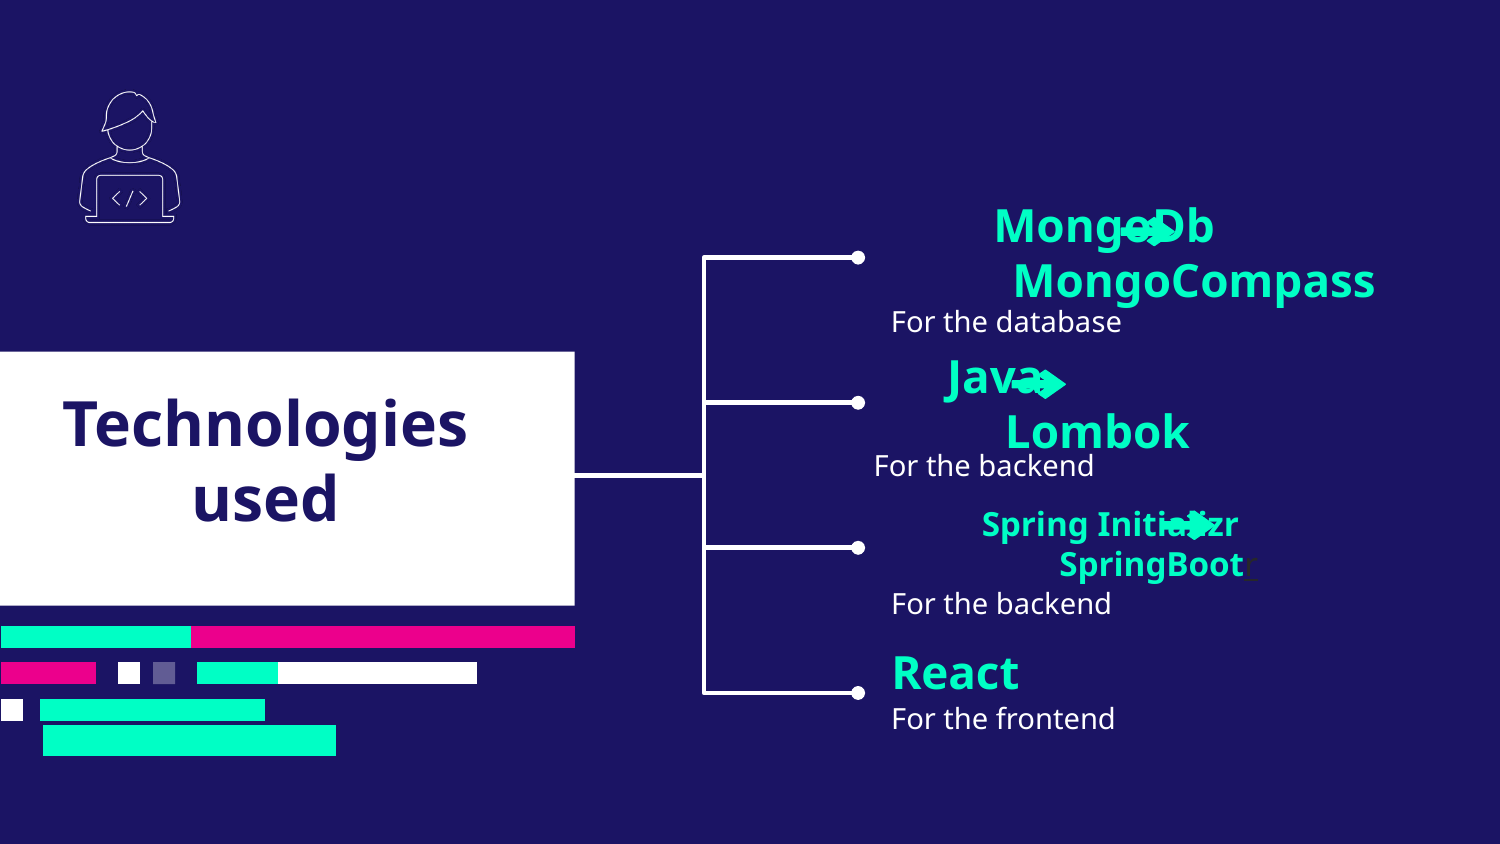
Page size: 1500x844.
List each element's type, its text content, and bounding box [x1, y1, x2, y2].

text_box [0, 351, 544, 606]
text_box [0, 698, 23, 721]
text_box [549, 475, 859, 694]
title React [876, 648, 1319, 694]
title Java Lombok [876, 344, 1319, 407]
text_box [0, 625, 192, 648]
text_box [118, 662, 141, 685]
subtitle For the backend [863, 441, 1302, 478]
subtitle For the frontend [875, 695, 1319, 741]
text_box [549, 402, 859, 473]
text_box [40, 698, 265, 721]
picture [54, 75, 205, 227]
text_box [0, 662, 96, 685]
text_box [153, 662, 176, 685]
text_box [1161, 511, 1215, 540]
title Technologies used [0, 332, 537, 587]
text_box [279, 662, 478, 685]
text_box [43, 724, 336, 756]
text_box [196, 662, 279, 685]
subtitle For the backend [875, 580, 1319, 626]
title Spring Initializr SpringBootr [875, 520, 1442, 566]
subtitle For the database [875, 297, 1319, 343]
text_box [549, 257, 859, 402]
text_box [1121, 217, 1175, 246]
text_box [1012, 370, 1066, 399]
text_box [192, 625, 544, 648]
title MongoDb MongoCompass [876, 204, 1500, 299]
